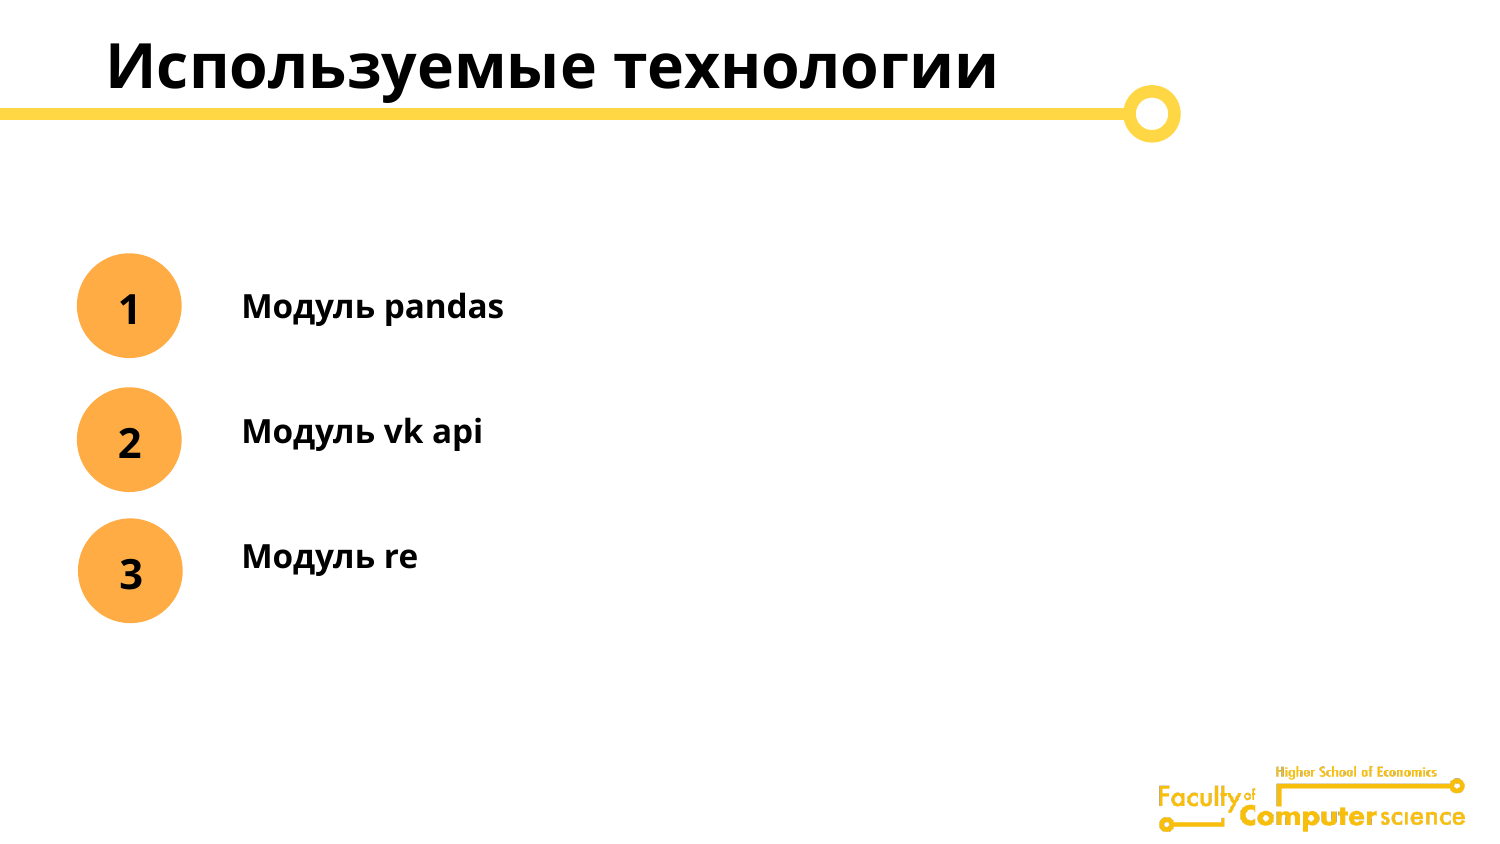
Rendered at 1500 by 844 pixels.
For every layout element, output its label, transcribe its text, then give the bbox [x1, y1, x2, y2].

text_box [104, 352, 154, 359]
text_box КокомК [226, 684, 1468, 789]
text_box [1129, 91, 1175, 137]
text_box [104, 486, 154, 493]
text_box Модуль pandas [226, 277, 1468, 383]
text_box Используемые технологии [90, 18, 1199, 113]
text_box Модуль vk api [226, 402, 1468, 508]
text_box 1 [102, 275, 182, 352]
text_box Модуль re [226, 527, 1468, 633]
text_box [105, 617, 155, 624]
text_box 2 [102, 409, 182, 486]
text_box [76, 253, 172, 351]
text_box 3 [104, 540, 184, 617]
text_box [76, 387, 172, 485]
picture [1145, 749, 1477, 844]
text_box [77, 518, 173, 617]
